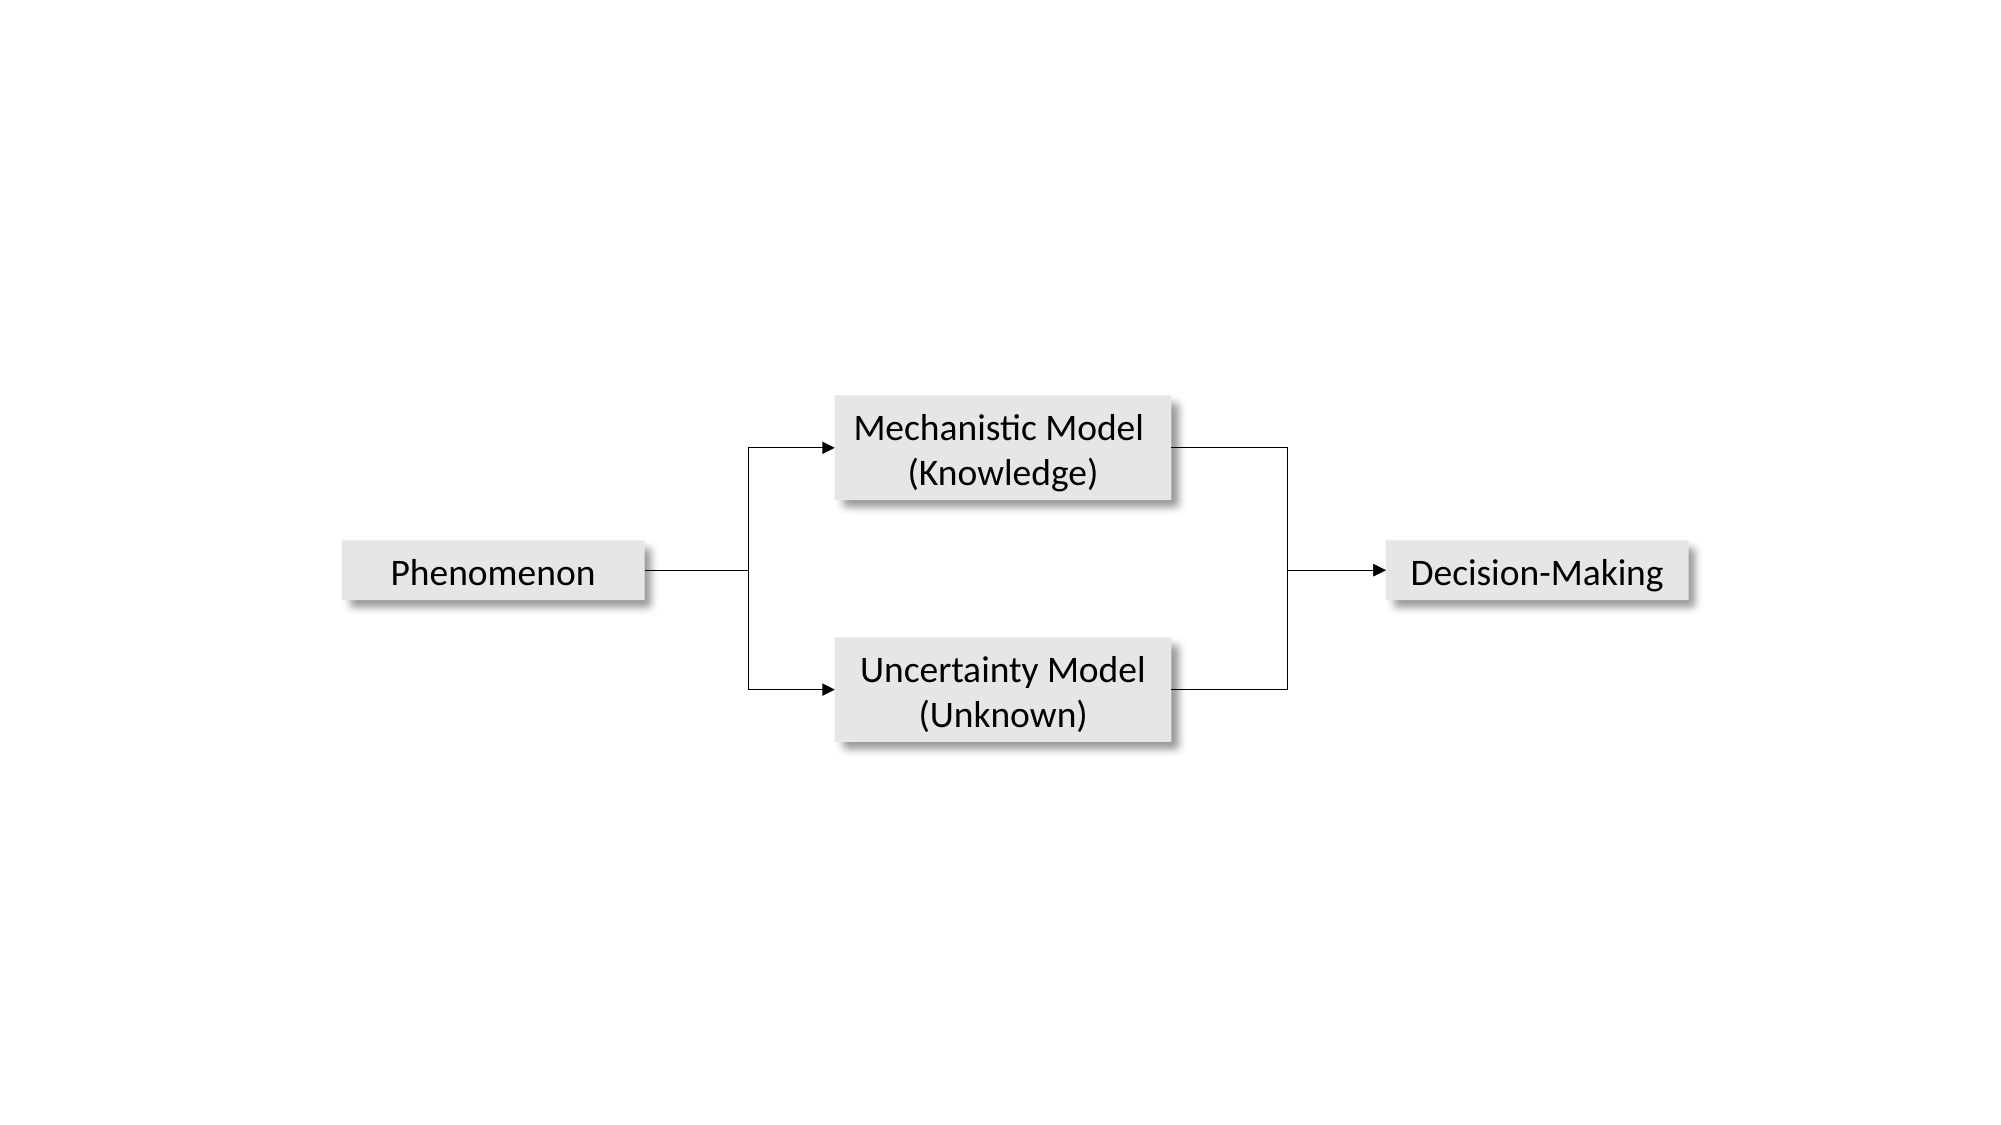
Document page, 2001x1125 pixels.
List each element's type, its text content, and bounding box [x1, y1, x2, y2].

text_box Decision-Making [1386, 540, 1689, 601]
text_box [644, 448, 835, 570]
text_box Uncertainty Model (Unknown) [834, 637, 1172, 742]
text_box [1171, 570, 1386, 691]
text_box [1171, 448, 1386, 570]
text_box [644, 570, 835, 691]
text_box Phenomenon [341, 540, 644, 601]
text_box Mechanistic Model (Knowledge) [834, 395, 1172, 501]
